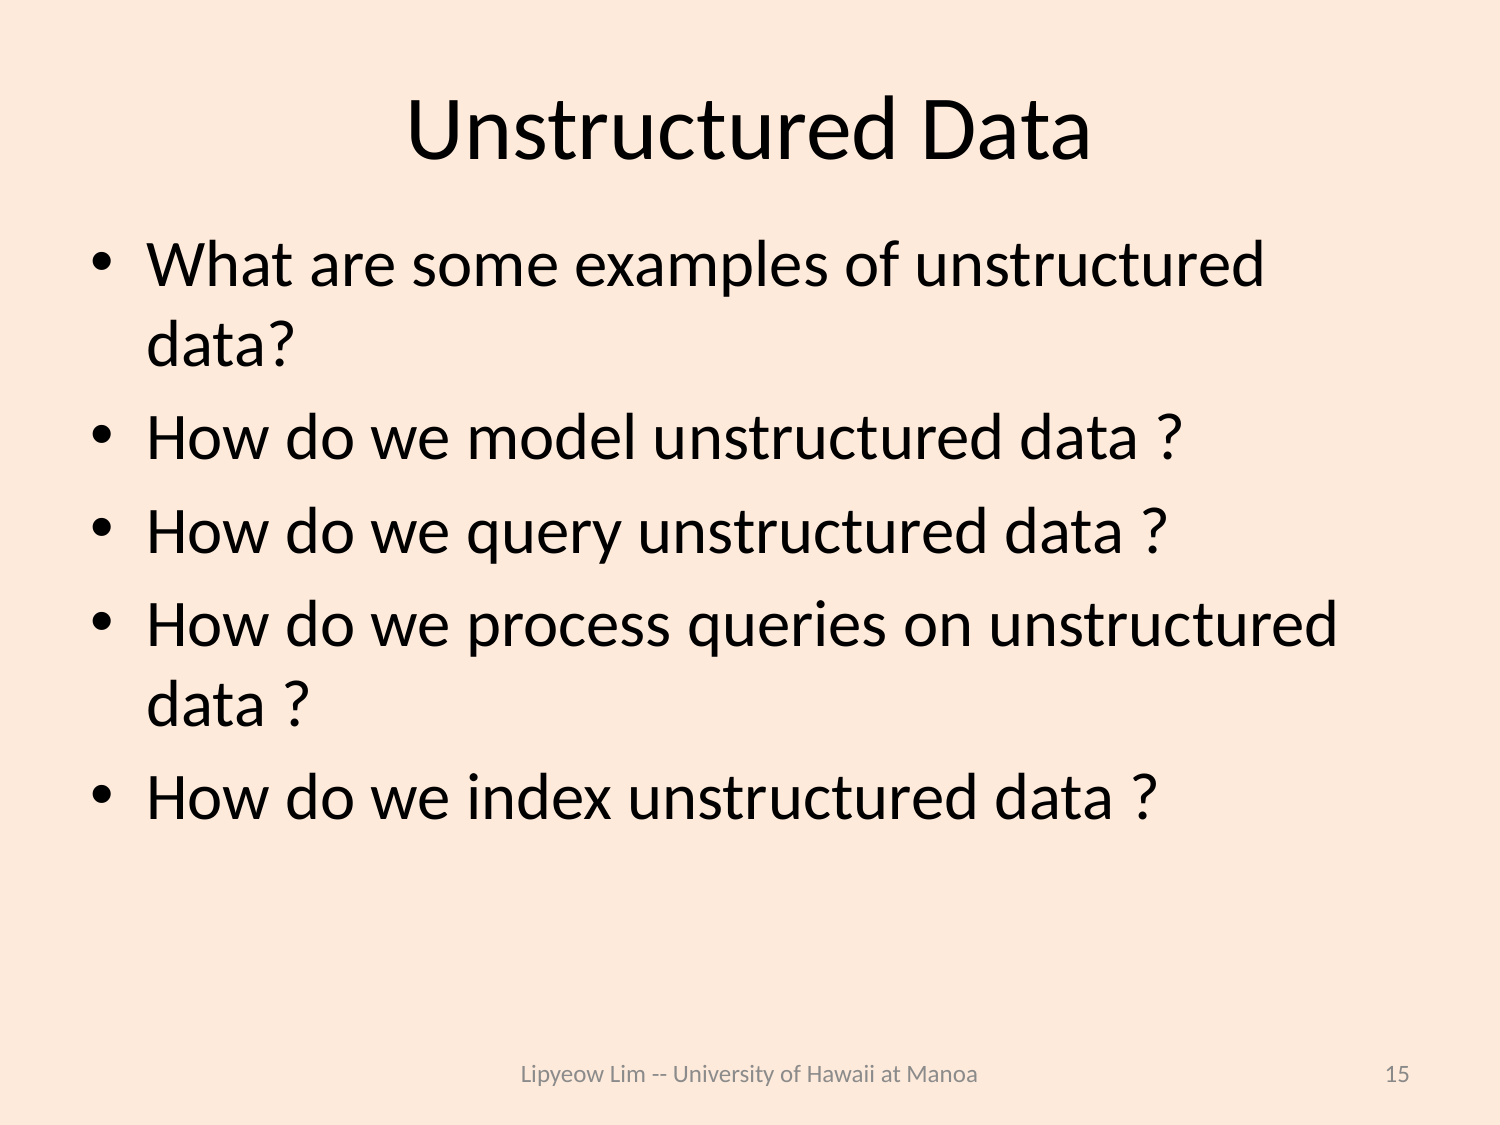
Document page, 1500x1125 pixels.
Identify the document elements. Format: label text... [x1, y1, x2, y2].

slide_number 15 [1074, 1042, 1425, 1103]
list What are some examples of unstructured data? How do we model unstructured data ? How do we query unstructured data ? How do we process queries on unstructured data ? How do we index unstructured data ? [74, 212, 1426, 1006]
footer Lipyeow Lim -- University of Hawaii at Manoa [450, 1042, 1050, 1103]
title Unstructured Data [74, 44, 1426, 201]
